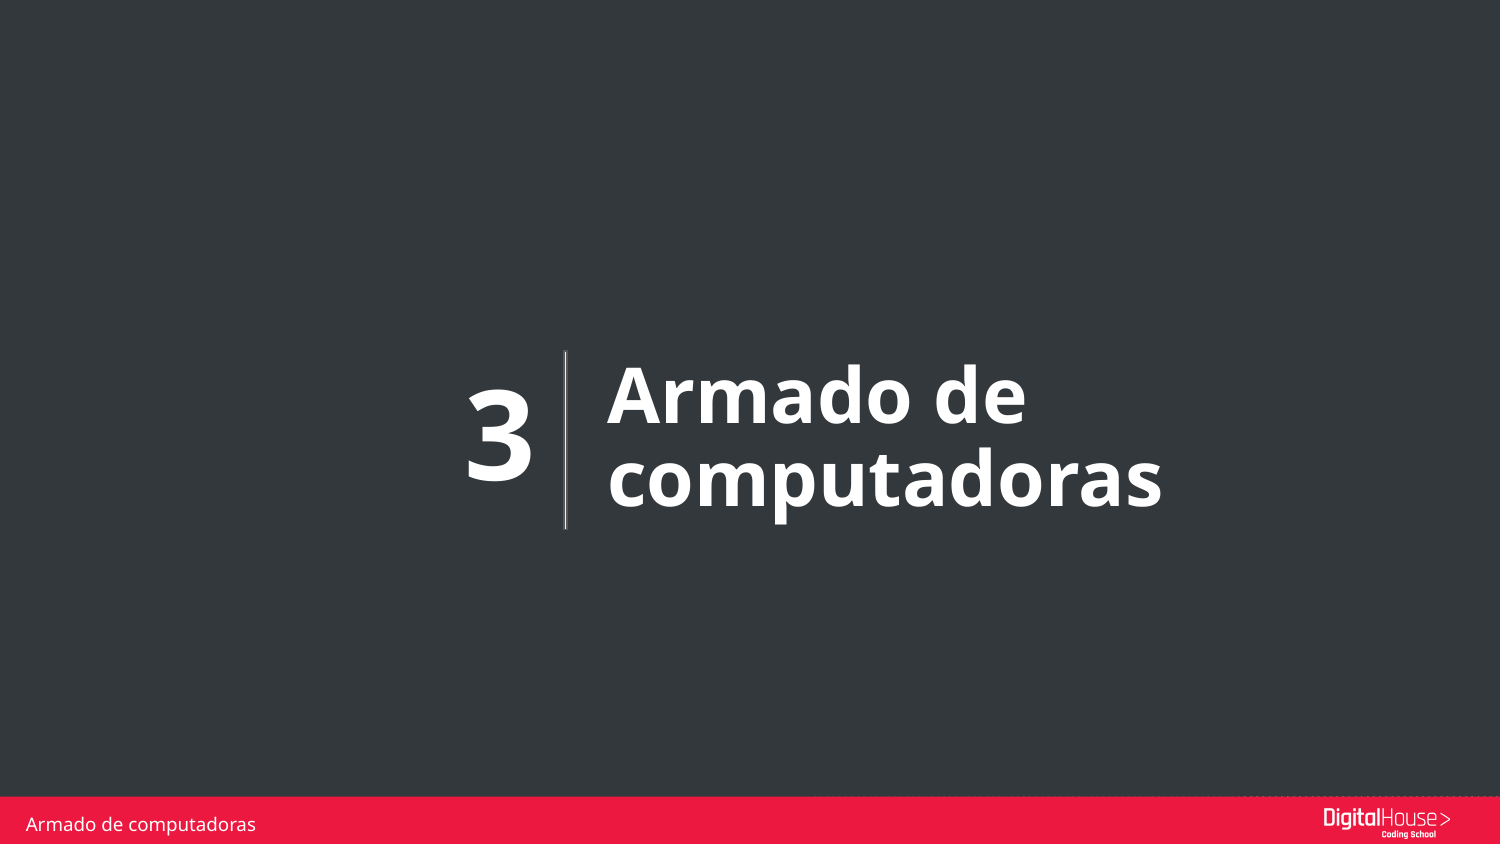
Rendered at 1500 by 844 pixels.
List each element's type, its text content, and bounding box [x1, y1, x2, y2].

text_box Armado de computadoras [592, 245, 1381, 636]
picture [1324, 808, 1450, 839]
text_box [563, 351, 567, 530]
text_box 3 [449, 360, 540, 521]
